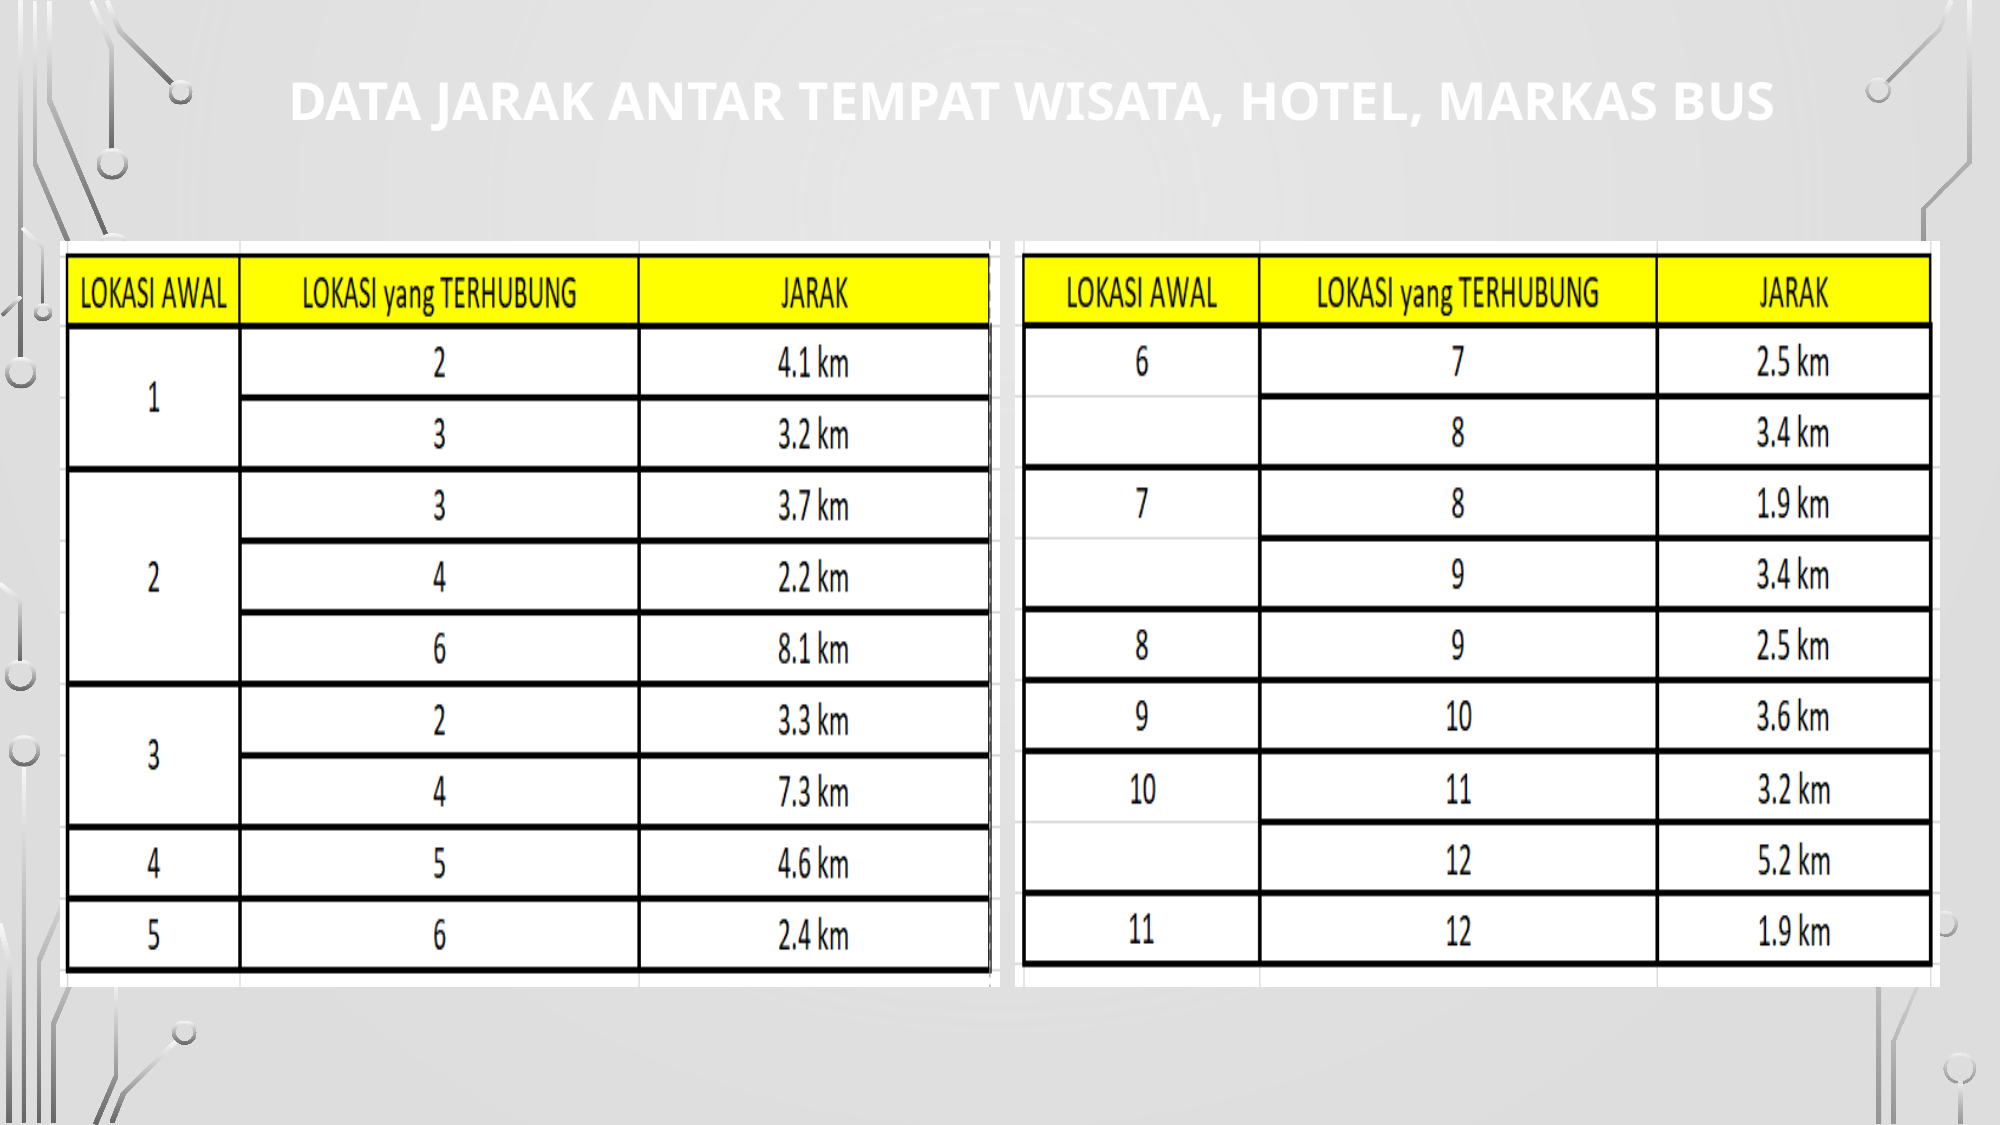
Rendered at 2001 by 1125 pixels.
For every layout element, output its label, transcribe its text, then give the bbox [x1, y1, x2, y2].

title DATA JARAK ANTAR TEMPAT WISATA, HOTEL, MARKAS BUS [220, 44, 1846, 163]
picture [1014, 240, 1940, 988]
picture [60, 240, 1001, 988]
